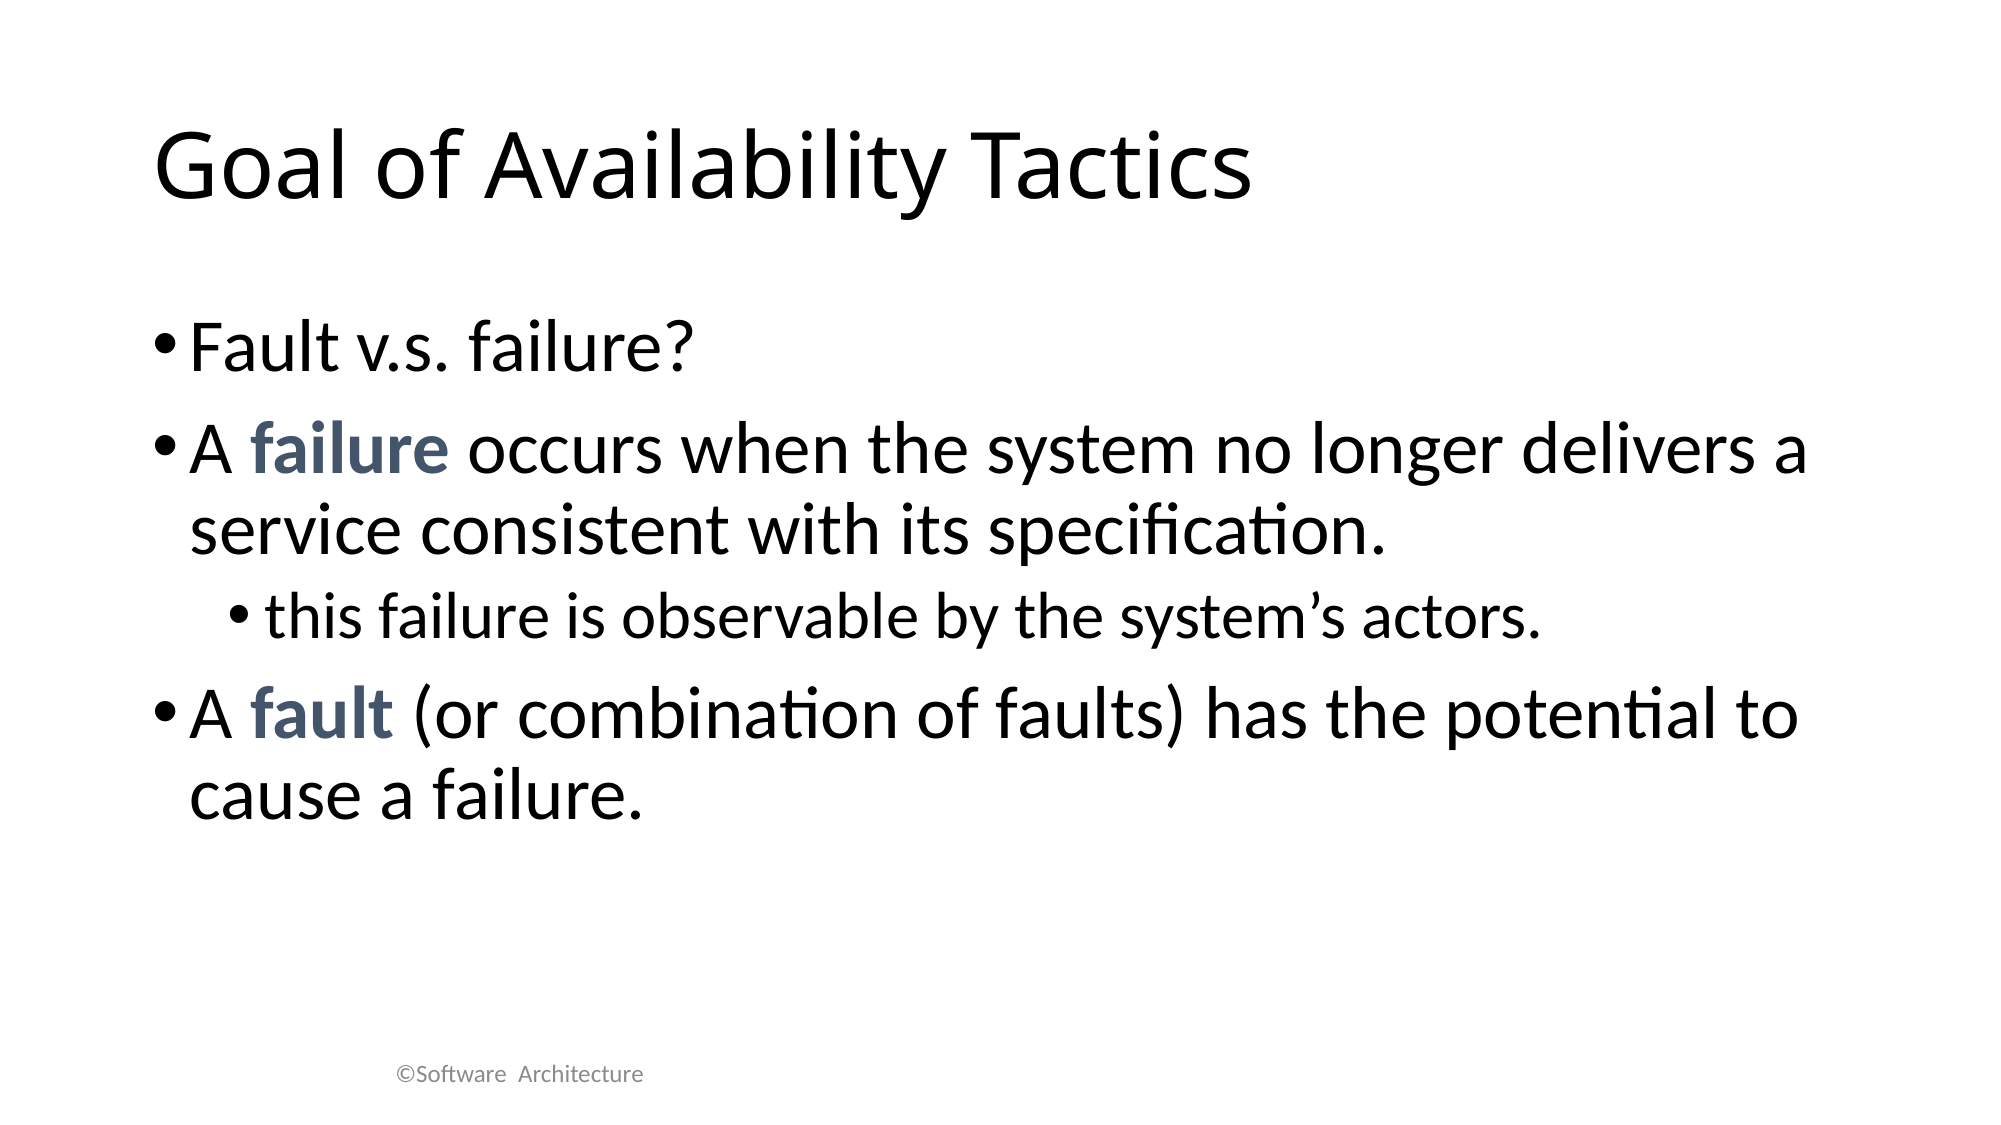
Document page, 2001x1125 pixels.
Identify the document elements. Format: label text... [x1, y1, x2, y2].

title Goal of Availability Tactics [137, 59, 1863, 278]
footer ©Software Architecture [0, 1042, 1040, 1103]
list Fault v.s. failure? A failure occurs when the system no longer delivers a service consistent with its specification. this failure is observable by the system’s actors. A fault (or combination of faults) has the potential to cause a failure. [137, 299, 1863, 1014]
